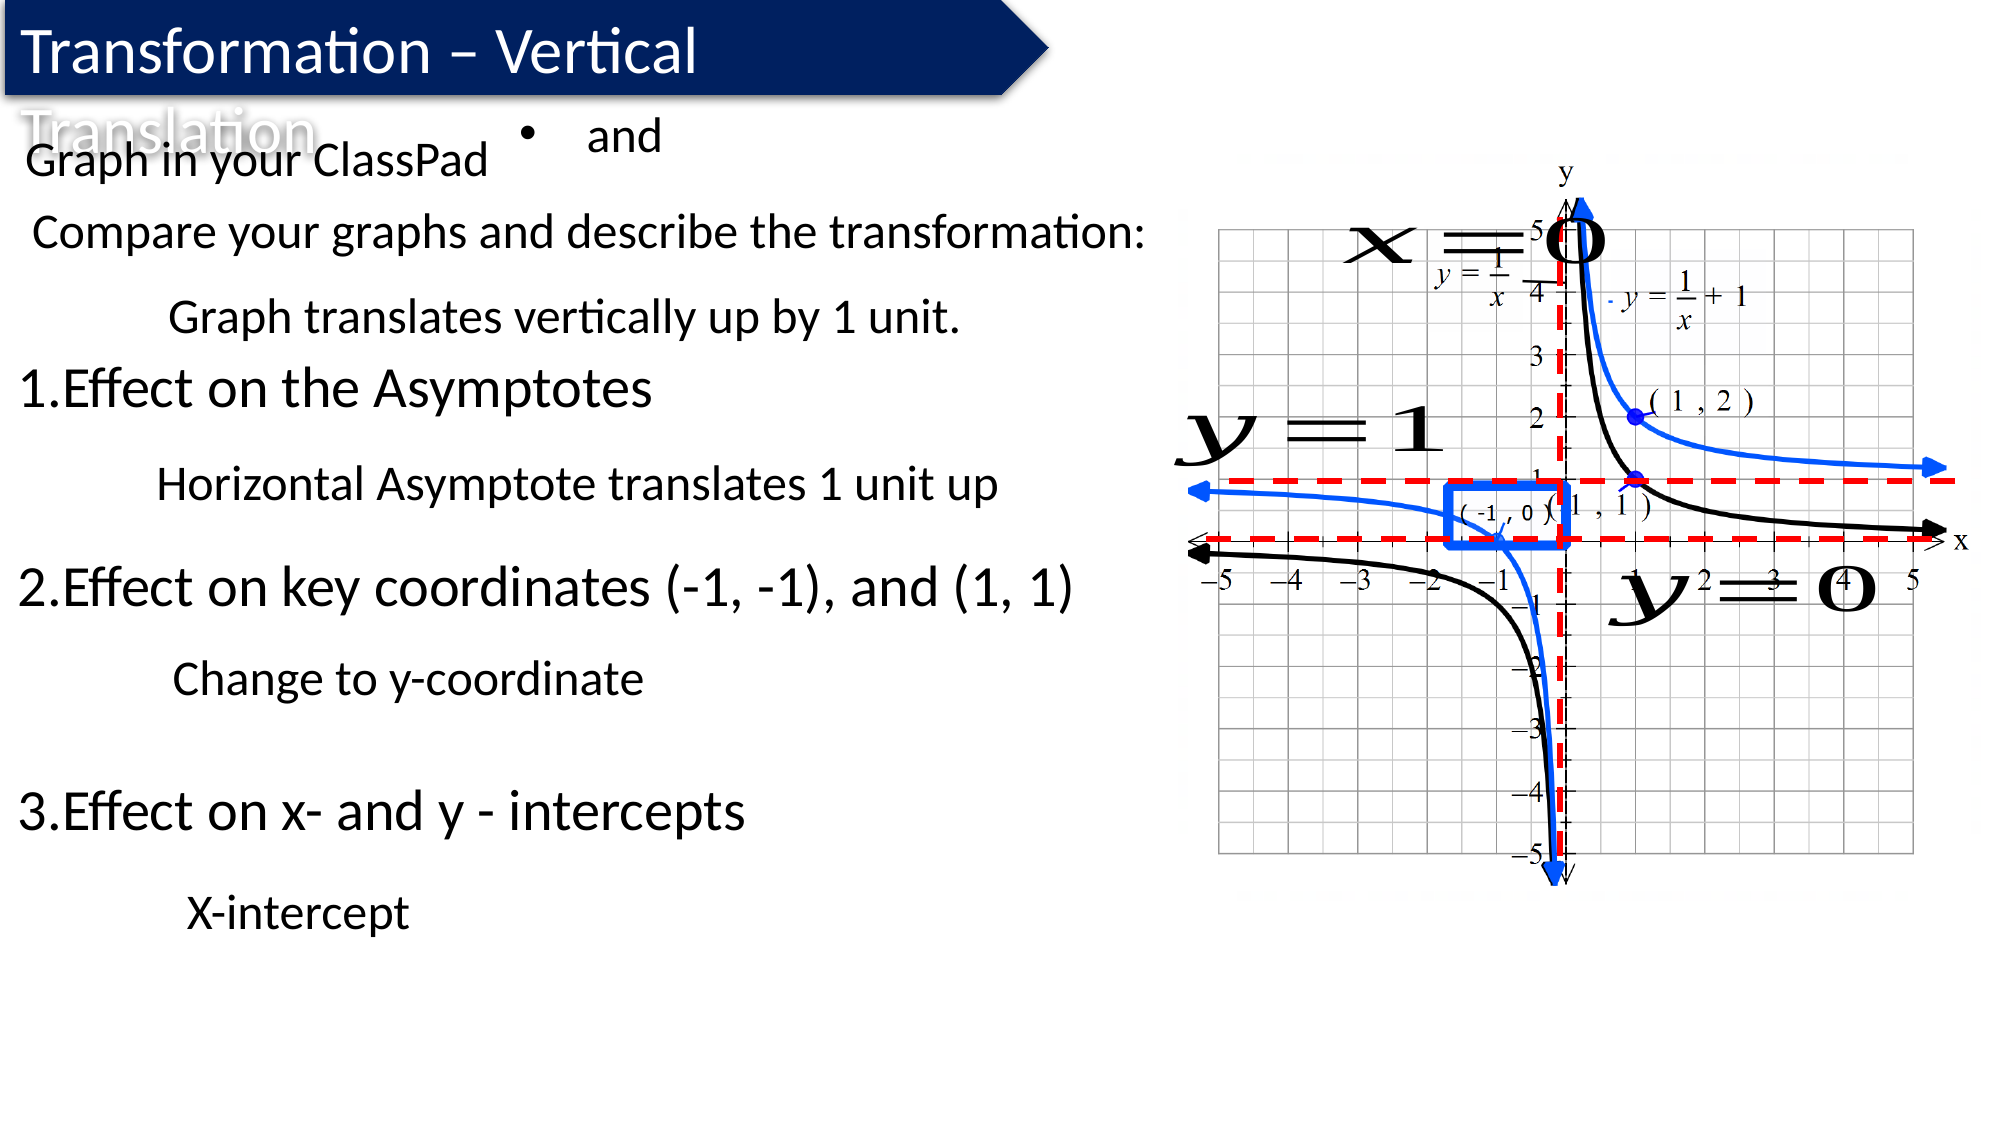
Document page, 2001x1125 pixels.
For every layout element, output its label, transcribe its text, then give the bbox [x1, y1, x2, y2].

text_box Graph translates vertically up by 1 unit. [153, 276, 1066, 351]
text_box Horizontal Asymptote translates 1 unit up [141, 443, 1170, 518]
text_box Effect on the Asymptotes Effect on key coordinates (-1, -1), and (1, 1) Effect on x- and y - intercepts [1, 351, 1146, 850]
text_box Graph in your ClassPad [10, 119, 1122, 194]
text_box Compare your graphs and describe the transformation: [17, 190, 1170, 266]
text_box Transformation – Vertical Translation [5, 0, 1049, 95]
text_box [1170, 154, 1981, 901]
